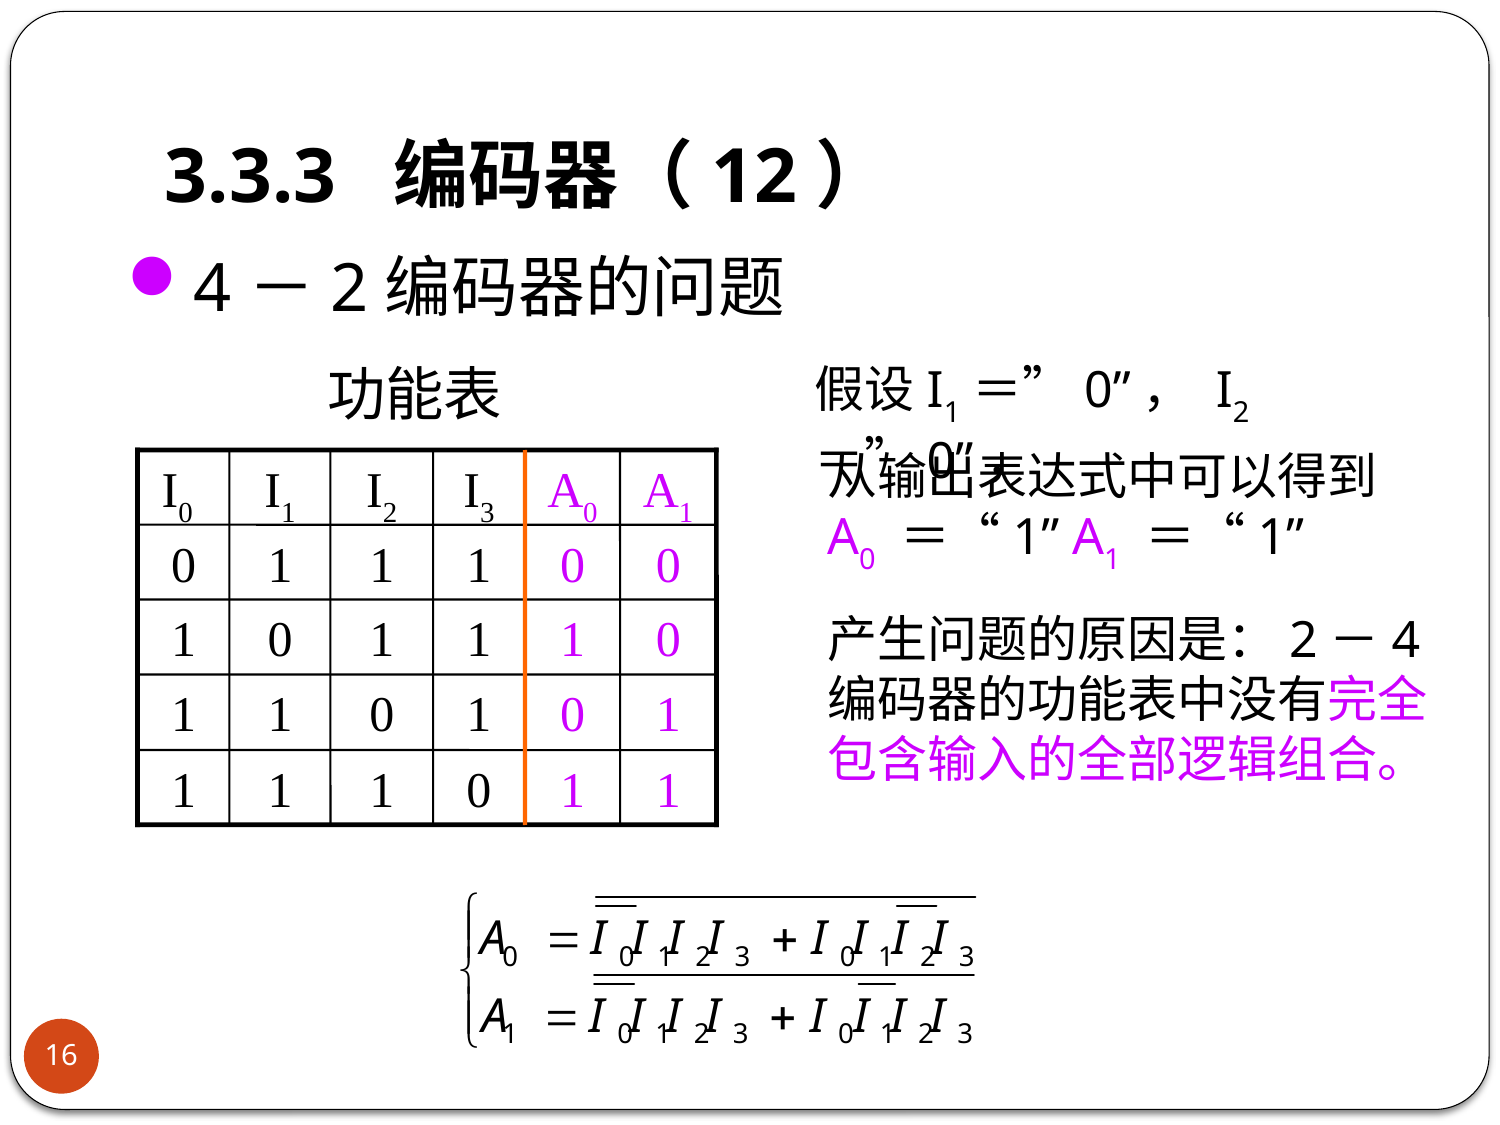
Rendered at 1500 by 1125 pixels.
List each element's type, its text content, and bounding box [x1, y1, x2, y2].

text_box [137, 349, 717, 826]
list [449, 883, 986, 1057]
text_box 假设I1＝”0”， I2 ＝”0”， [800, 350, 1483, 496]
title 3.3.3 编码器（12） [150, 45, 1425, 233]
text_box 4－2编码器的问题 [112, 237, 1413, 1000]
text_box 从输出表达式中可以得到A0 ＝“1” A1 ＝“1” [812, 437, 1400, 583]
text_box 产生问题的原因是：2－4编码器的功能表中没有完全包含输入的全部逻辑组合。 [812, 599, 1450, 795]
slide_number 16 [23, 1018, 99, 1094]
